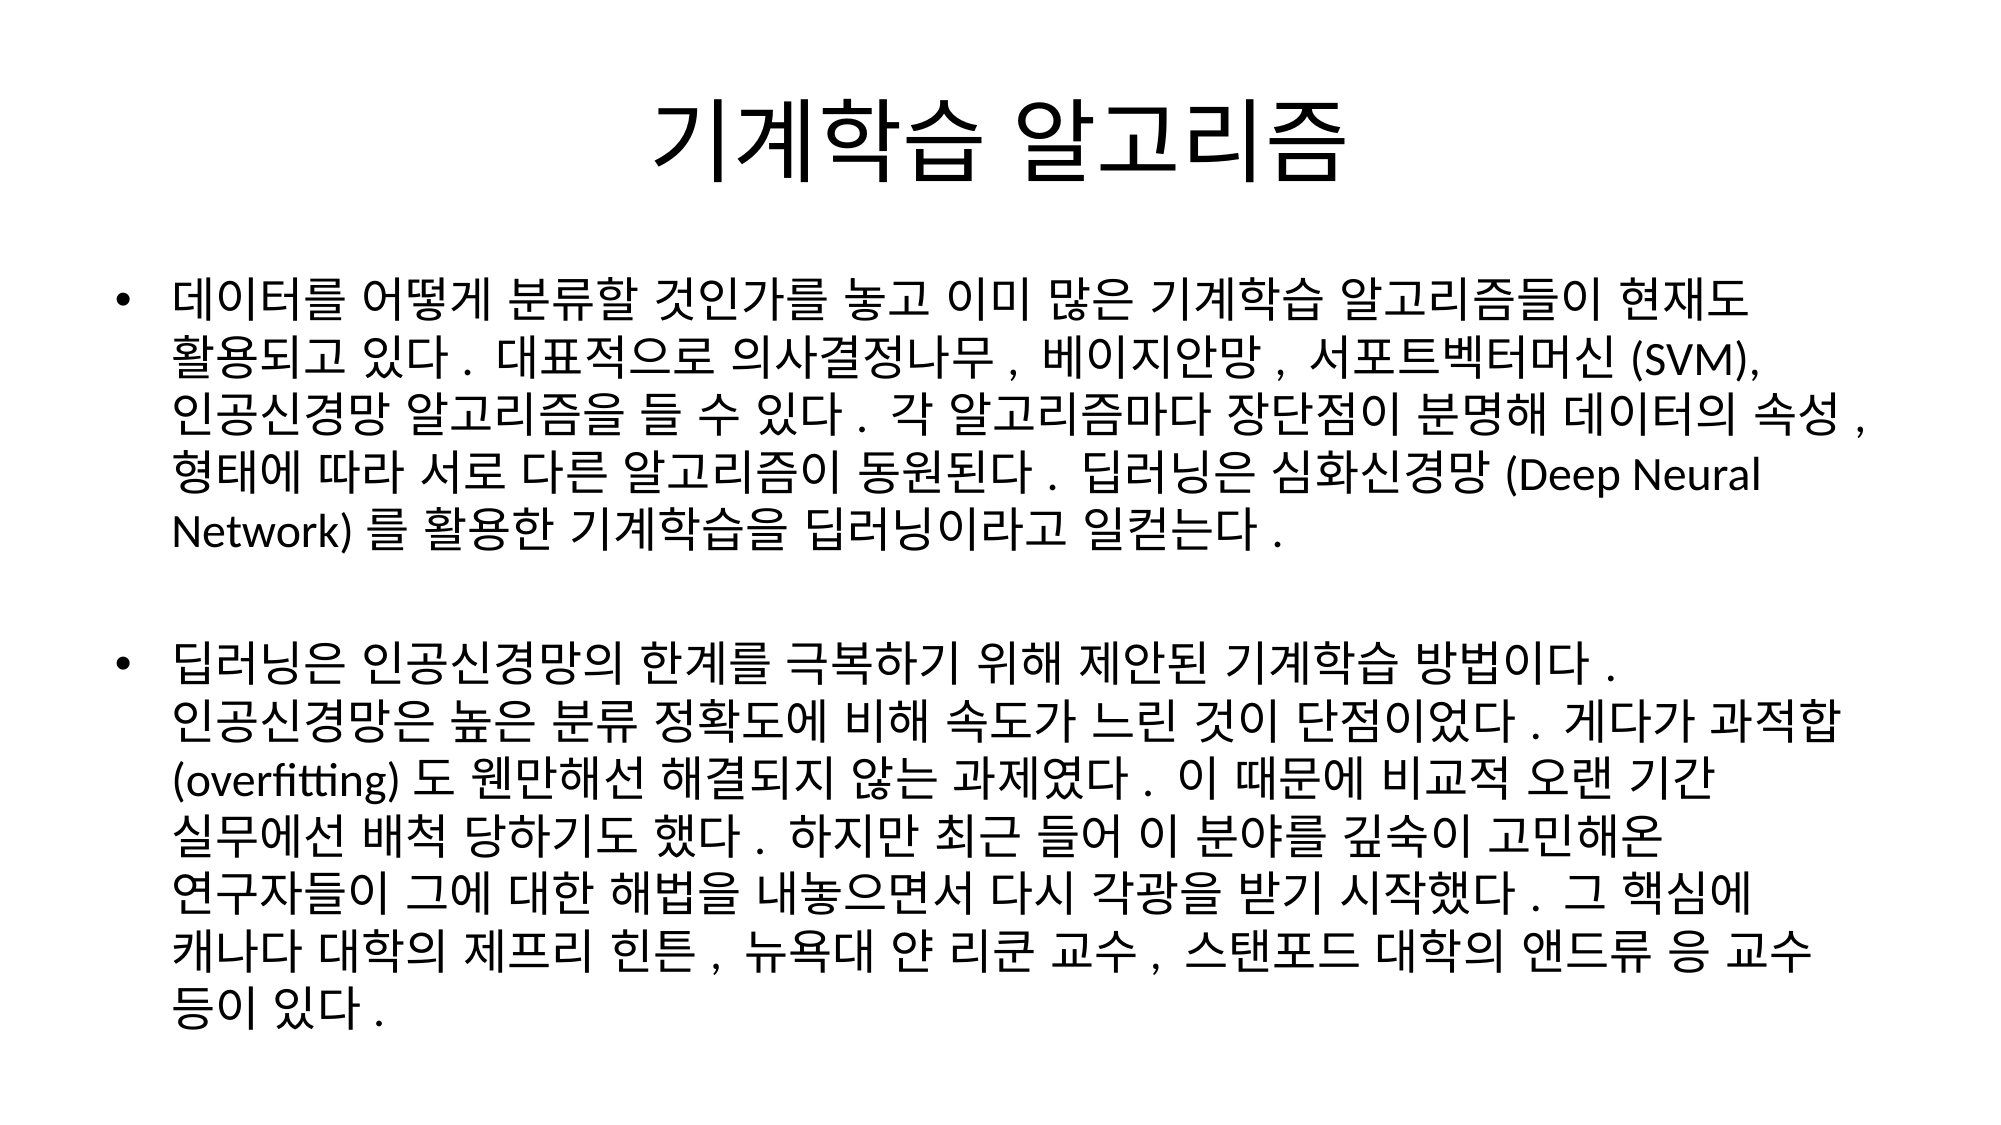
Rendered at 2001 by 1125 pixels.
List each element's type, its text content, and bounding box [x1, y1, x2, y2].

title 기계학습 알고리즘 [99, 45, 1900, 233]
list 데이터를 어떻게 분류할 것인가를 놓고 이미 많은 기계학습 알고리즘들이 현재도 활용되고 있다. 대표적으로 의사결정나무, 베이지안망, 서포트벡터머신(SVM), 인공신경망 알고리즘을 들 수 있다. 각 알고리즘마다 장단점이 분명해 데이터의 속성, 형태에 따라 서로 다른 알고리즘이 동원된다. 딥러닝은 심화신경망(Deep Neural Network)를 활용한 기계학습을 딥러닝이라고 일컫는다. 딥러닝은 인공신경망의 한계를 극복하기 위해 제안된 기계학습 방법이다. 인공신경망은 높은 분류 정확도에 비해 속도가 느린 것이 단점이었다. 게다가 과적합(overfitting)도 웬만해선 해결되지 않는 과제였다. 이 때문에 비교적 오랜 기간 실무에선 배척 당하기도 했다. 하지만 최근 들어 이 분야를 깊숙이 고민해온 연구자들이 그에 대한 해법을 내놓으면서 다시 각광을 받기 시작했다. 그 핵심에 캐나다 대학의 제프리 힌튼, 뉴욕대 얀 리쿤 교수, 스탠포드 대학의 앤드류 응 교수 등이 있다. [99, 262, 1900, 1005]
